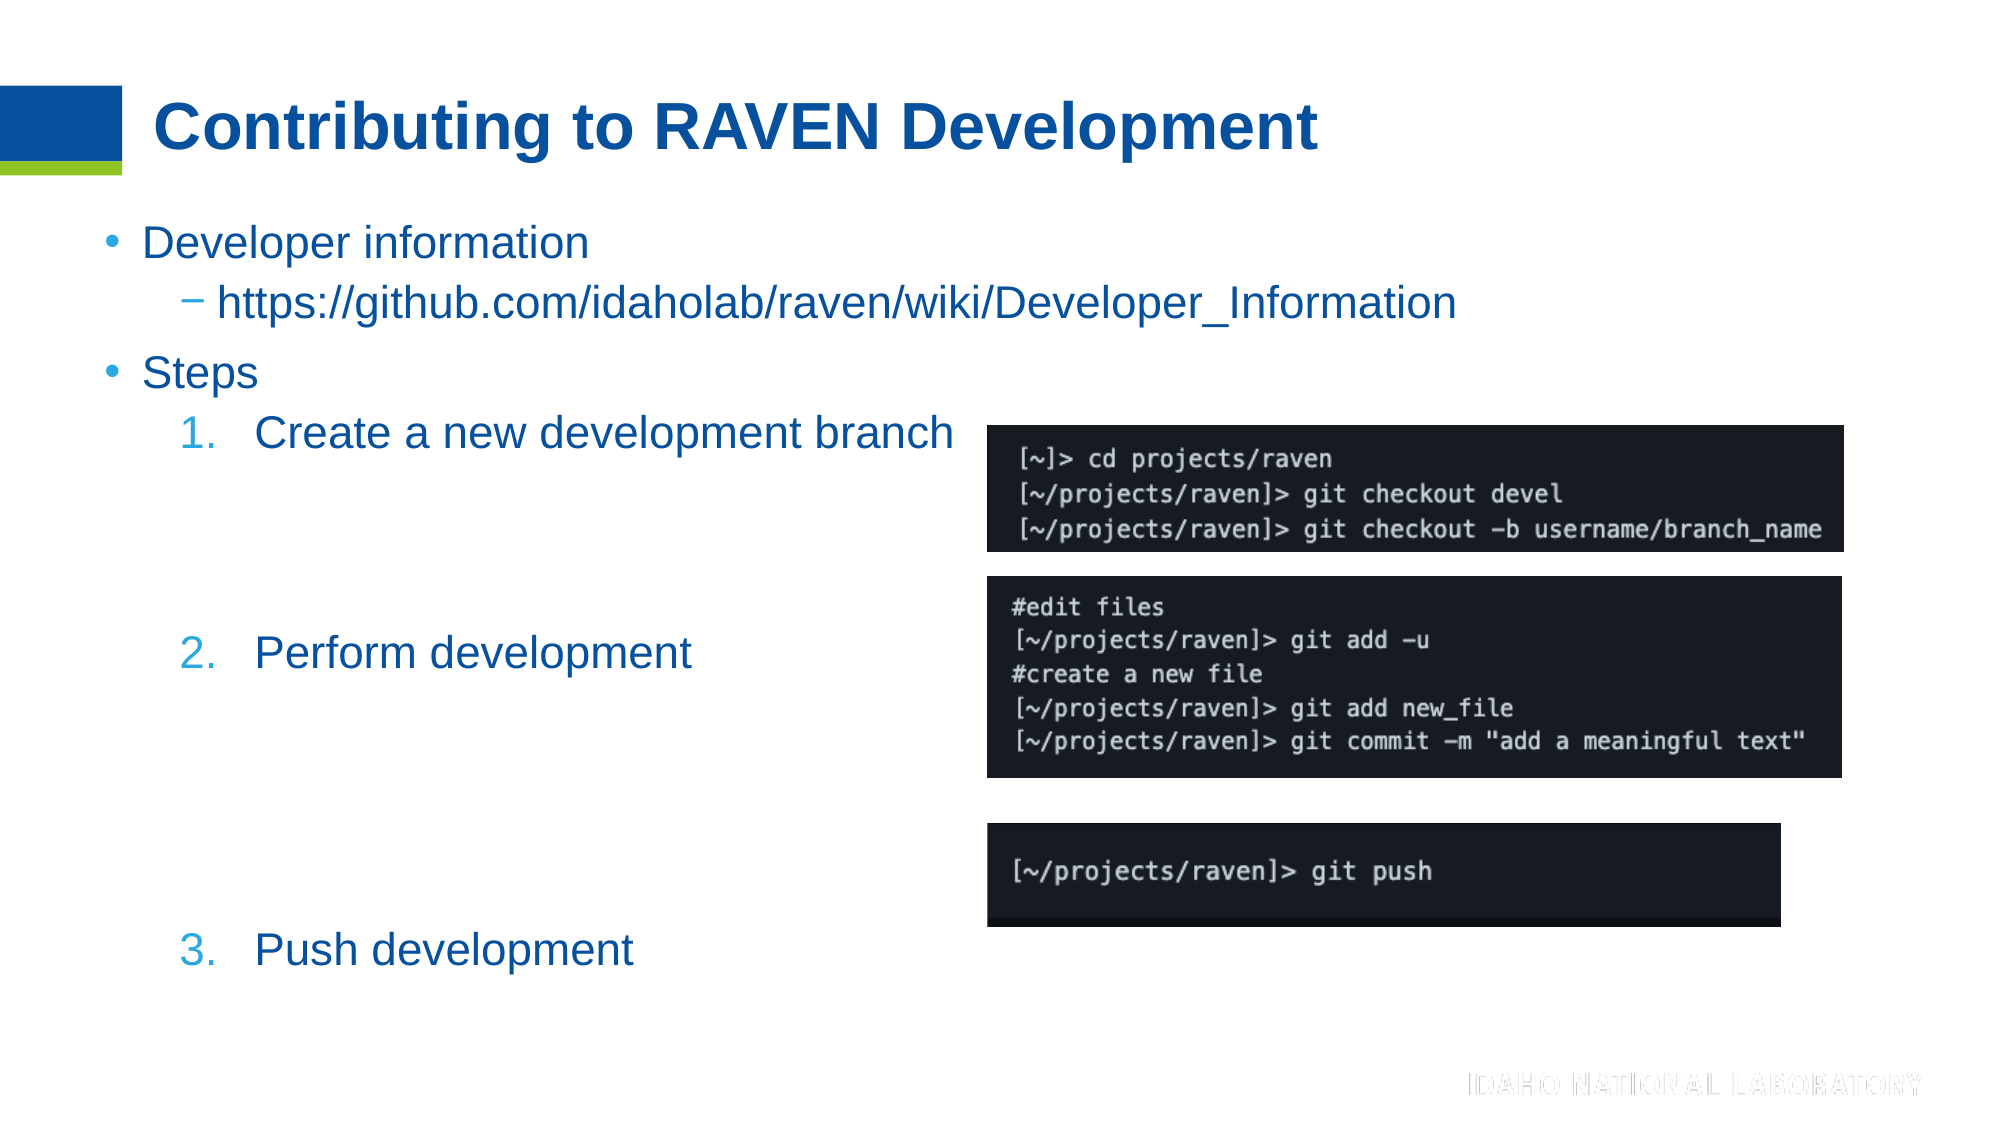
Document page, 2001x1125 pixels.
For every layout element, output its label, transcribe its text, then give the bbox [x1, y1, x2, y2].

title Contributing to RAVEN Development [153, 91, 1863, 174]
list Developer information https://github.com/idaholab/raven/wiki/Developer_Information Steps Create a new development branch Perform development Push development [104, 219, 1912, 1004]
picture [987, 823, 1781, 927]
picture [987, 425, 1844, 552]
picture [987, 576, 1842, 778]
